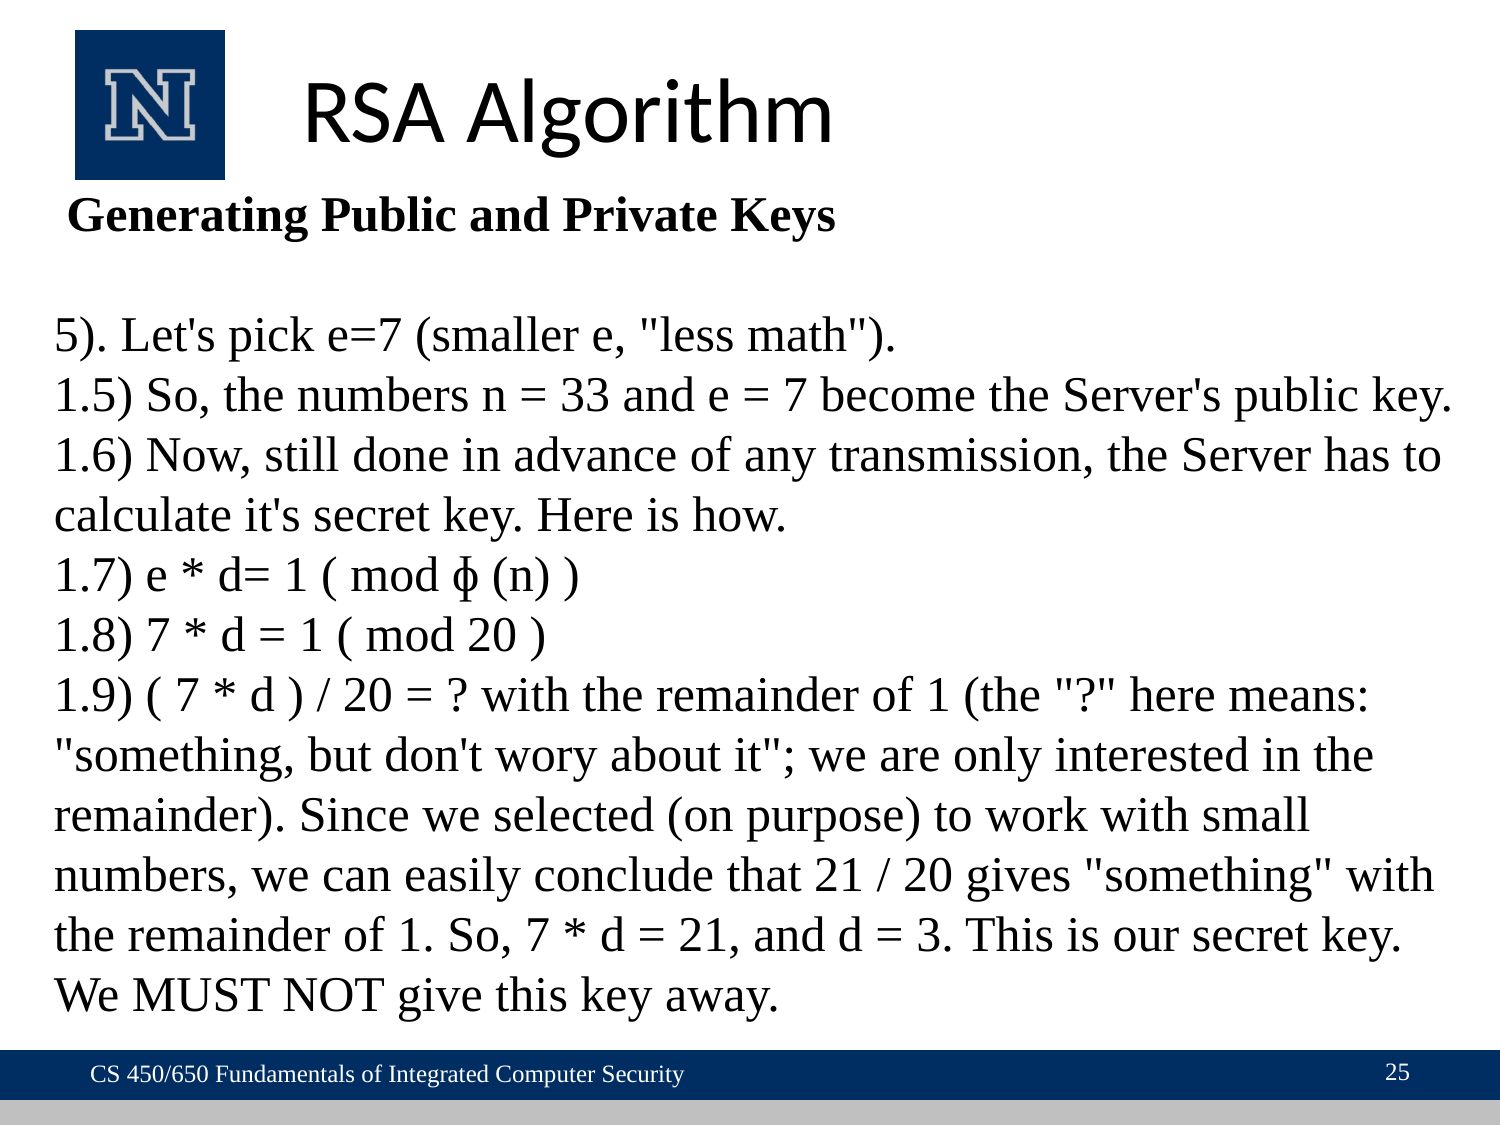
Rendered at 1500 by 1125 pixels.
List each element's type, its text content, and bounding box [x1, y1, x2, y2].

slide_number 25 [1074, 1040, 1425, 1100]
title RSA Algorithm [287, 12, 1475, 173]
picture [75, 30, 225, 173]
footer CS 450/650 Fundamentals of Integrated Computer Security [75, 1042, 988, 1103]
text_box Generating Public and Private Keys 5). Let's pick e=7 (smaller e, "less math"). 1.5) So, the numbers n = 33 and e = 7 become the Server's public key. 1.6) Now, still done in advance of any transmission, the Server has to calculate it's secret key. Here is how. 1.7) e * d= 1 ( mod ɸ (n) ) 1.8) 7 * d = 1 ( mod 20 ) 1.9) ( 7 * d ) / 20 = ? with the remainder of 1 (the "?" here means: "something, but don't wory about it"; we are only interested in the remainder). Since we selected (on purpose) to work with small numbers, we can easily conclude that 21 / 20 gives "something" with the remainder of 1. So, 7 * d = 21, and d = 3. This is our secret key. We MUST NOT give this key away. [38, 173, 1475, 1029]
